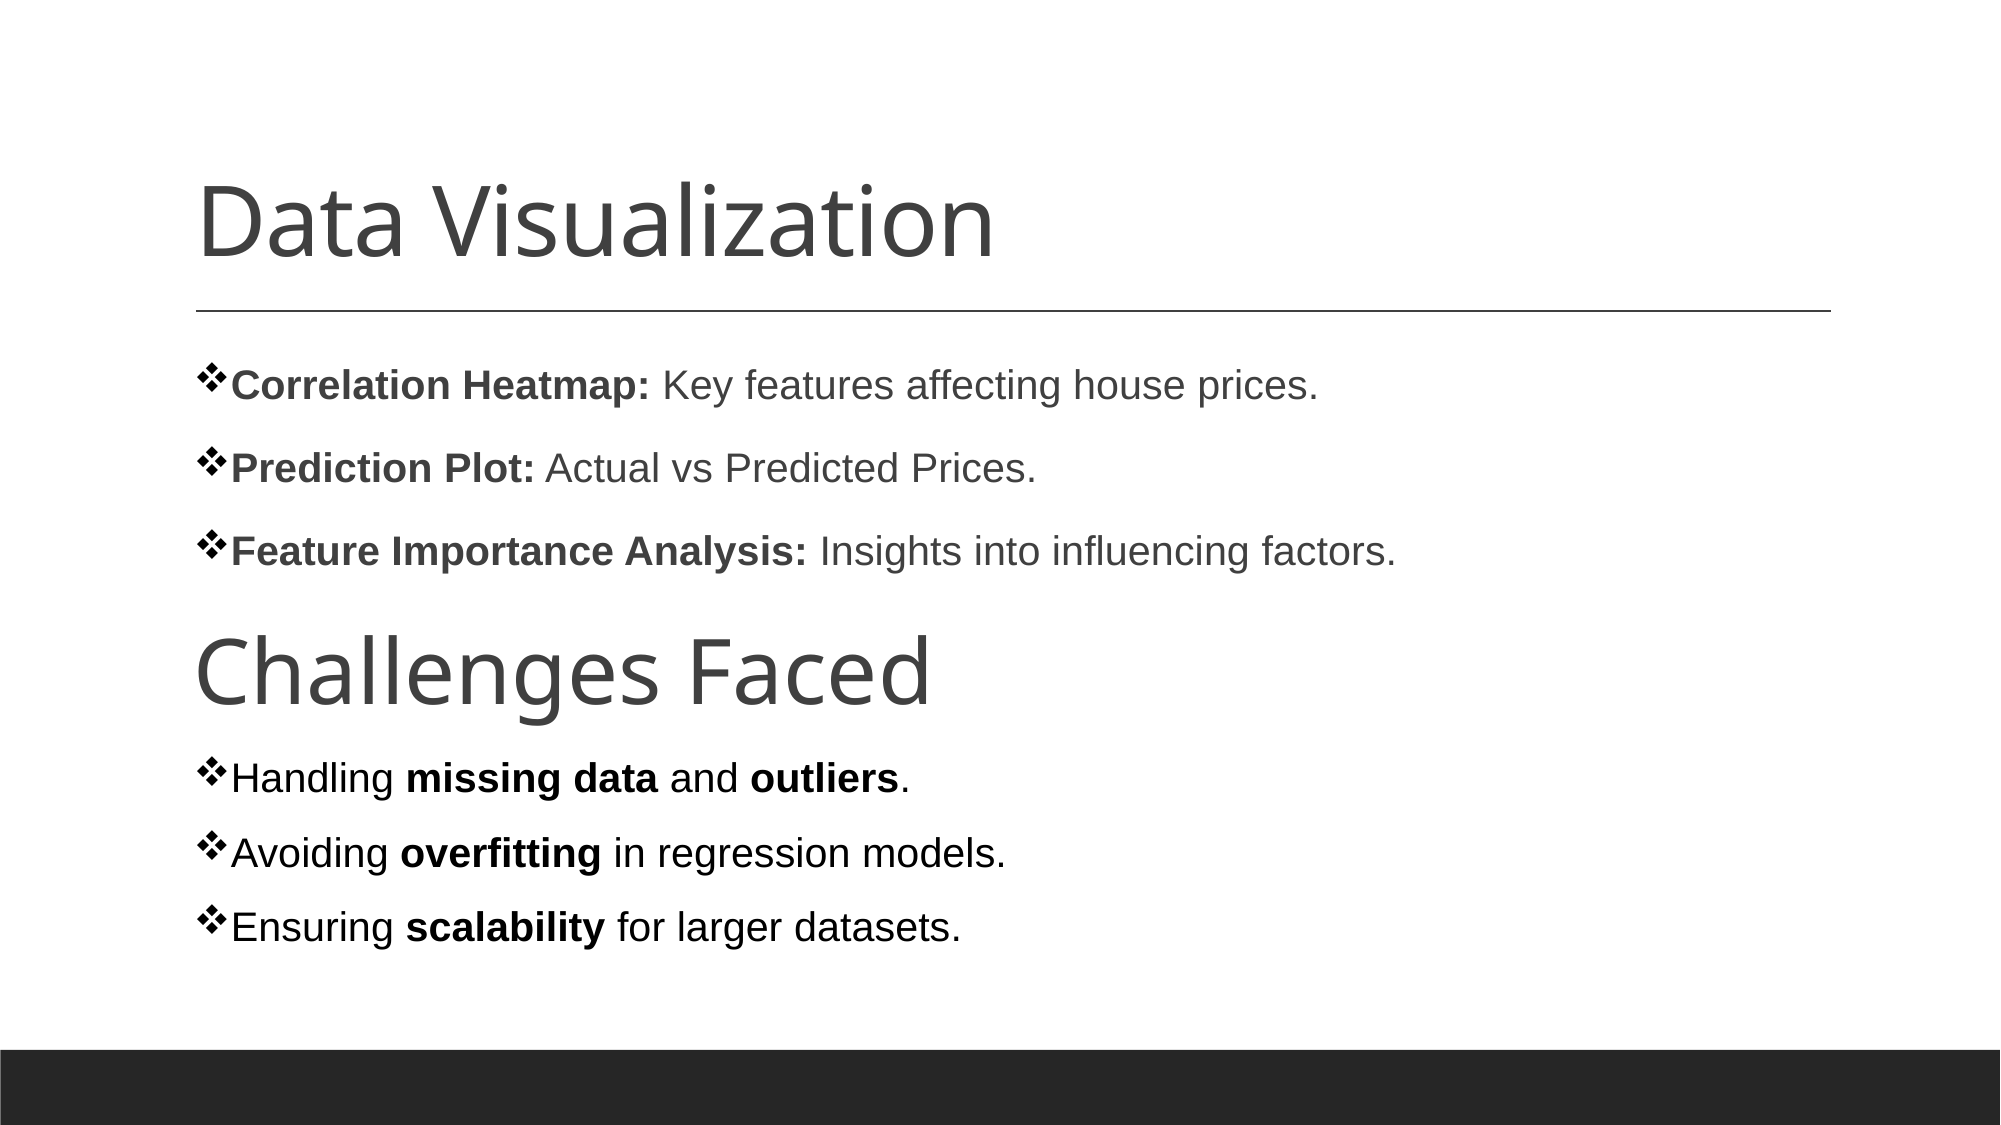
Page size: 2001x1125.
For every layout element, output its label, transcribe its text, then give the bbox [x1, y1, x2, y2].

title Data Visualization [180, 47, 1830, 285]
list Correlation Heatmap: Key features affecting house prices. Prediction Plot: Actual vs Predicted Prices. Feature Importance Analysis: Insights into influencing factors. Challenges Faced Handling missing data and outliers. Avoiding overfitting in regression models. Ensuring scalability for larger datasets. [193, 345, 1830, 963]
